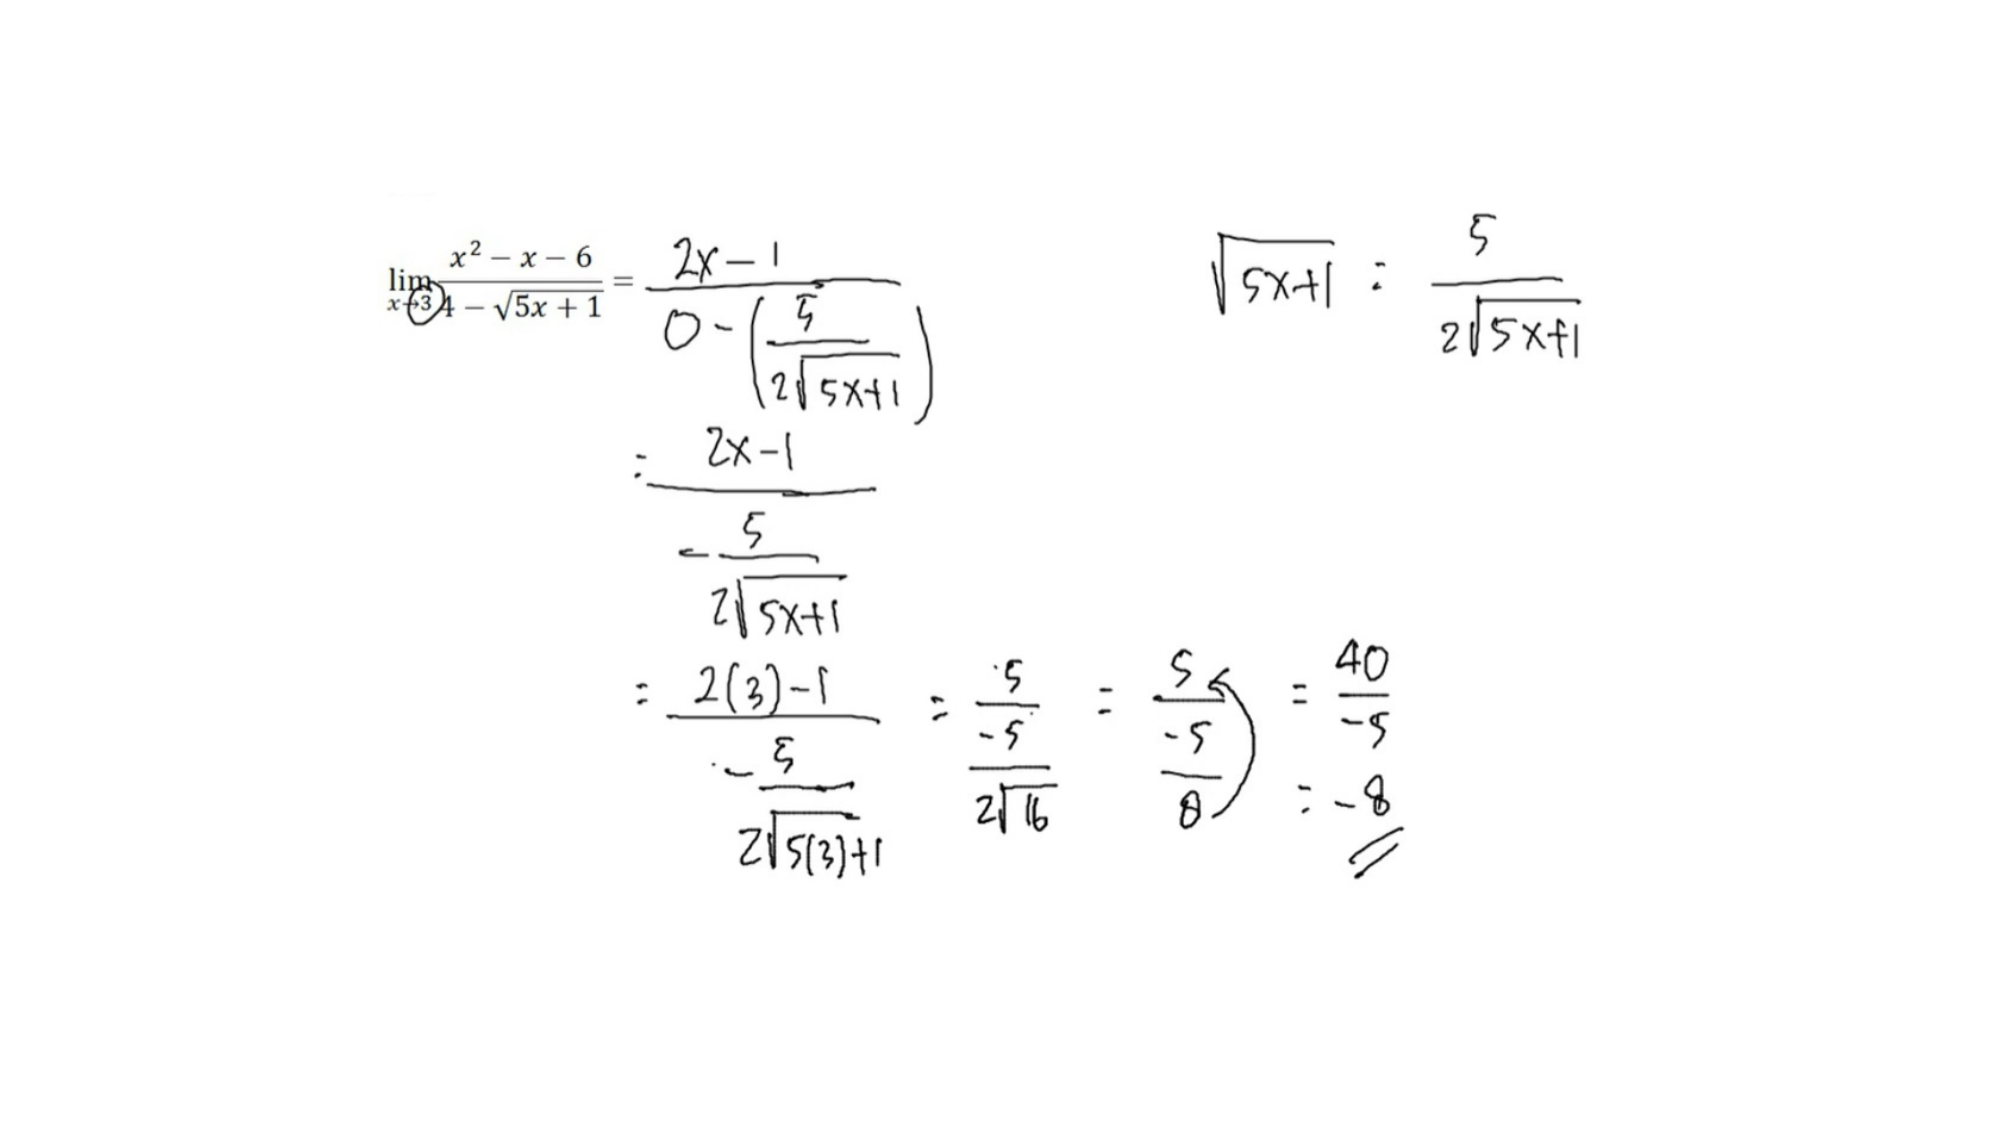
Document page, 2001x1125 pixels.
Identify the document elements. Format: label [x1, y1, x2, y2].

list [377, 192, 1753, 907]
